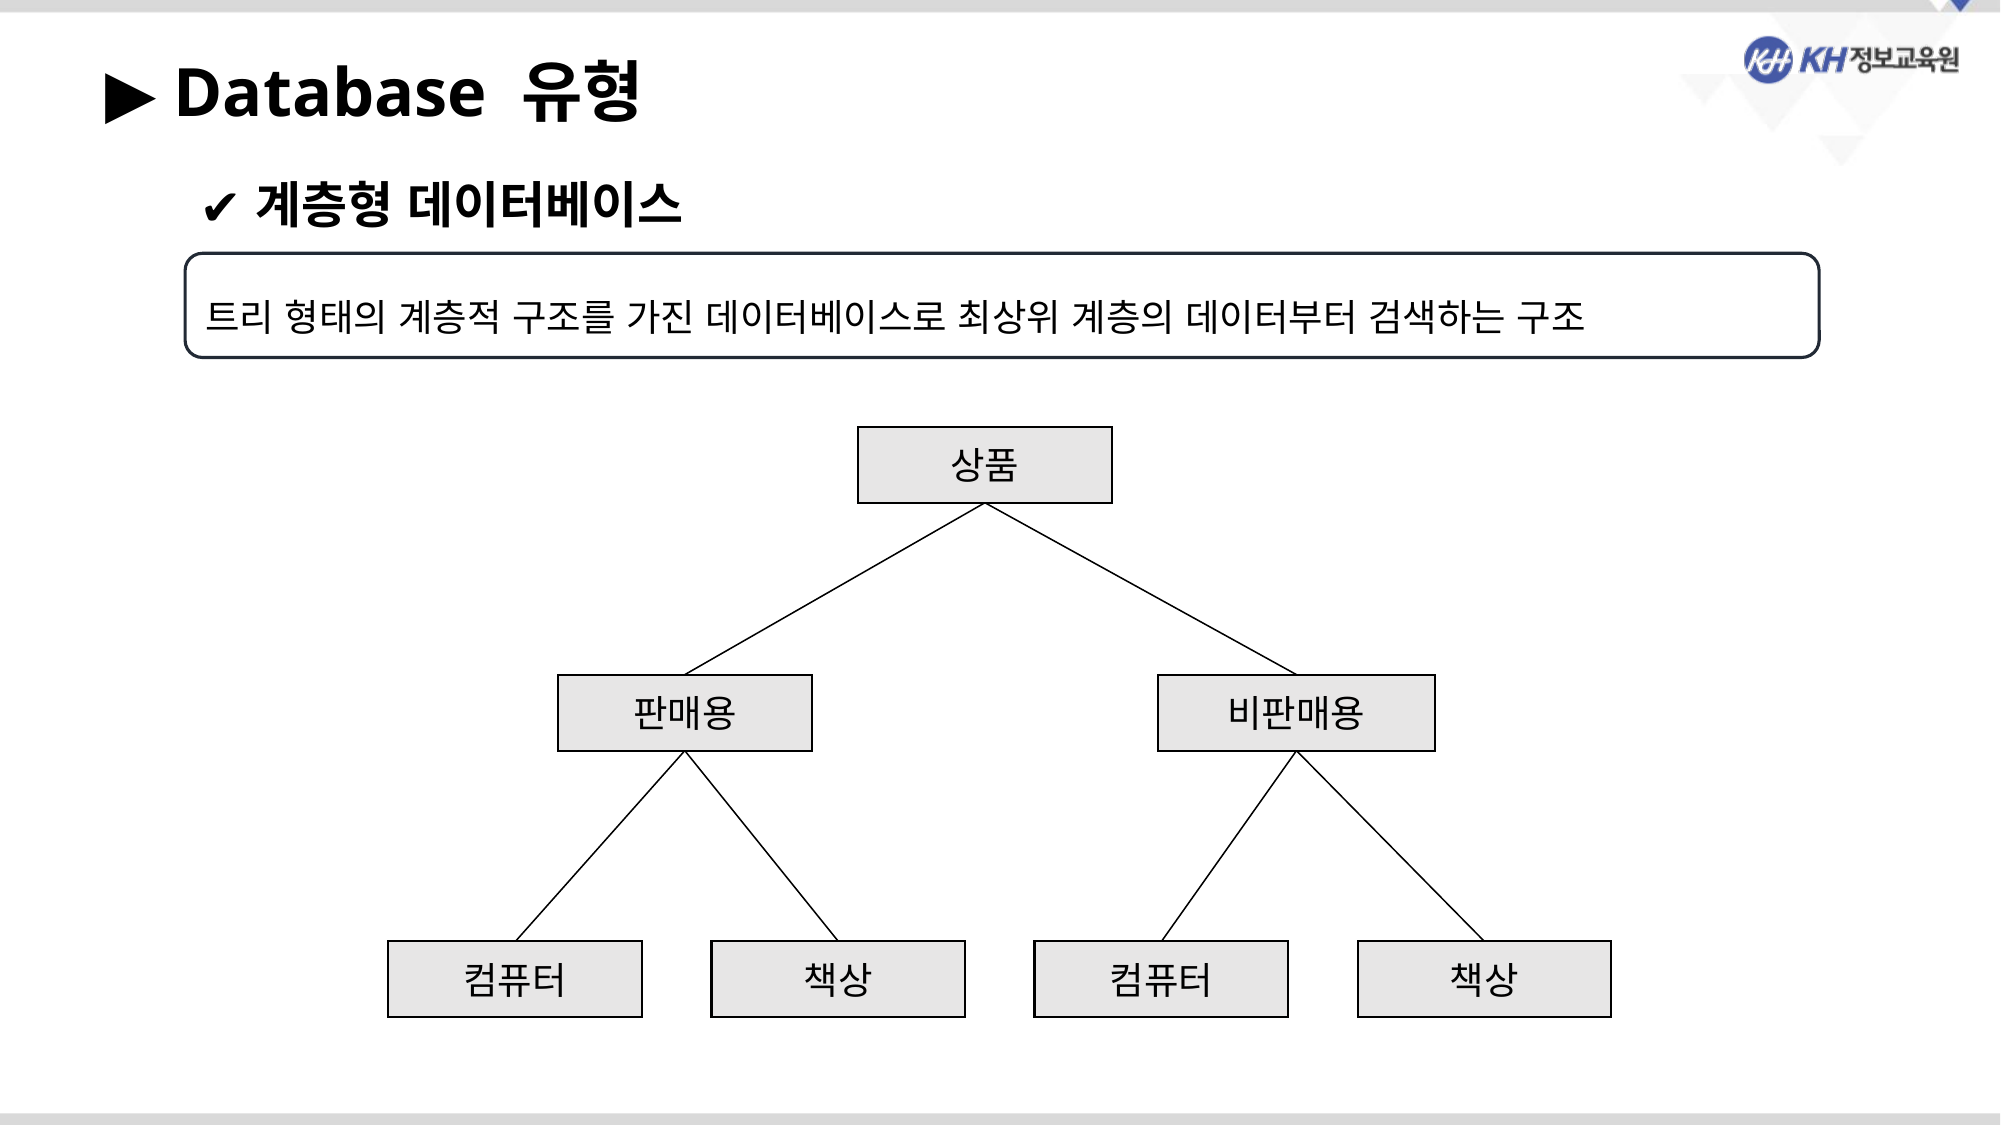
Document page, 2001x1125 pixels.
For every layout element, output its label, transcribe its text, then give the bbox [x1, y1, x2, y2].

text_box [388, 426, 1612, 1018]
text_box ▶ Database 유형 [90, 42, 1980, 138]
text_box 트리 형태의 계층적 구조를 가진 데이터베이스로 최상위 계층의 데이터부터 검색하는 구조 [185, 253, 1820, 358]
text_box 계층형 데이터베이스 [184, 165, 744, 241]
picture [0, 0, 2001, 1113]
